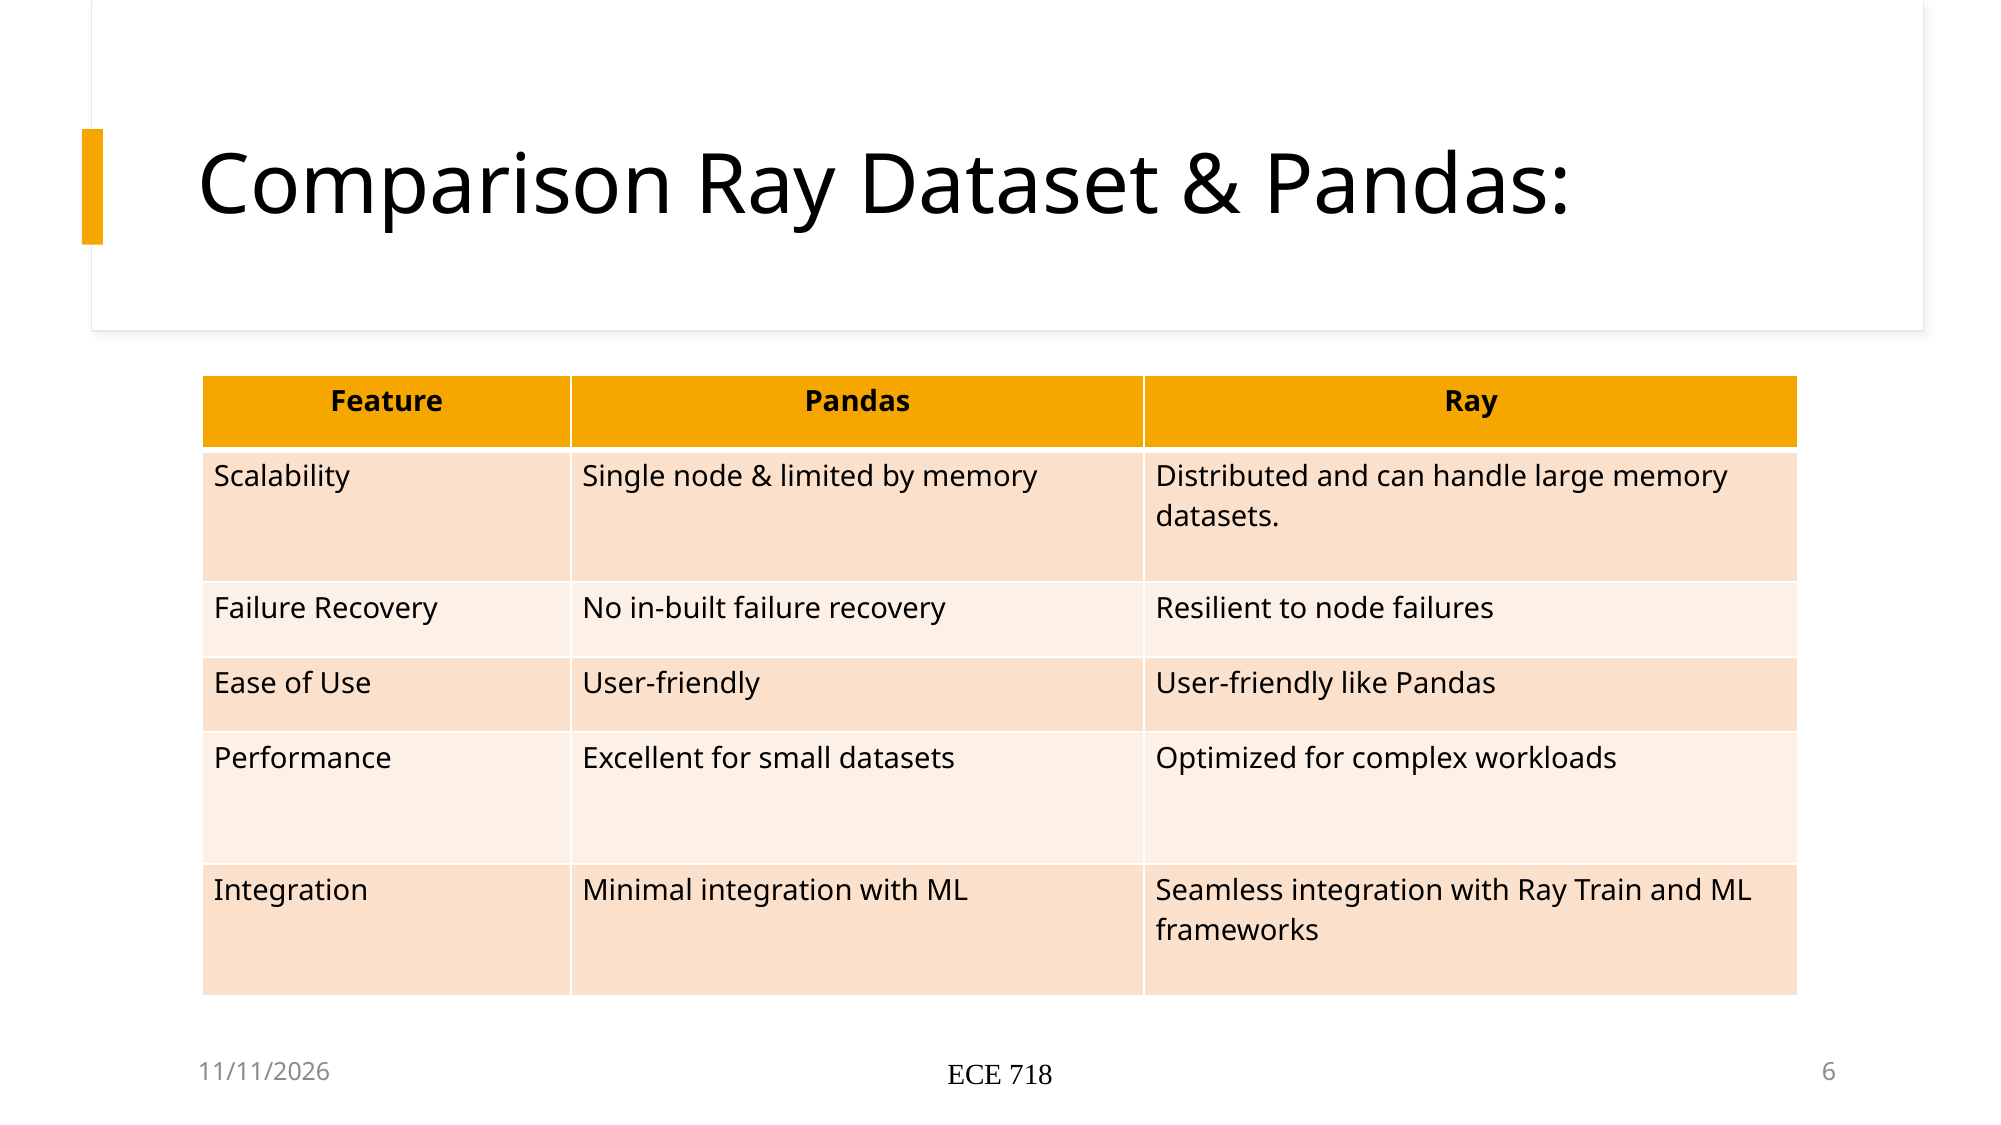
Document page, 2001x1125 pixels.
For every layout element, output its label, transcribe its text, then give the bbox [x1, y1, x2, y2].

table_cell Single node & limited by memory [572, 453, 1143, 581]
table_cell Seamless integration with Ray Train and ML frameworks [1145, 865, 1797, 995]
table_cell Integration [203, 865, 570, 995]
table_cell Resilient to node failures [1145, 583, 1797, 656]
table_cell Scalability [203, 453, 570, 581]
table_cell User-friendly like Pandas [1145, 658, 1797, 731]
table_cell Ease of Use [203, 658, 570, 731]
table_cell Distributed and can handle large memory datasets. [1145, 453, 1797, 581]
table_header Pandas [572, 376, 1143, 447]
table_cell Minimal integration with ML [572, 865, 1143, 995]
title Comparison Ray Dataset & Pandas: [183, 90, 1851, 284]
table_cell Failure Recovery [203, 583, 570, 656]
slide_number 6 [1401, 1042, 1851, 1103]
table_cell User-friendly [572, 658, 1143, 731]
footer ECE 718 [662, 1042, 1338, 1103]
table_cell No in-built failure recovery [572, 583, 1143, 656]
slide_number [183, 1042, 633, 1103]
table_cell Excellent for small datasets [572, 733, 1143, 863]
table_cell Performance [203, 733, 570, 863]
table_header Feature [203, 376, 570, 447]
table_cell Optimized for complex workloads [1145, 733, 1797, 863]
table_header Ray [1145, 376, 1797, 447]
